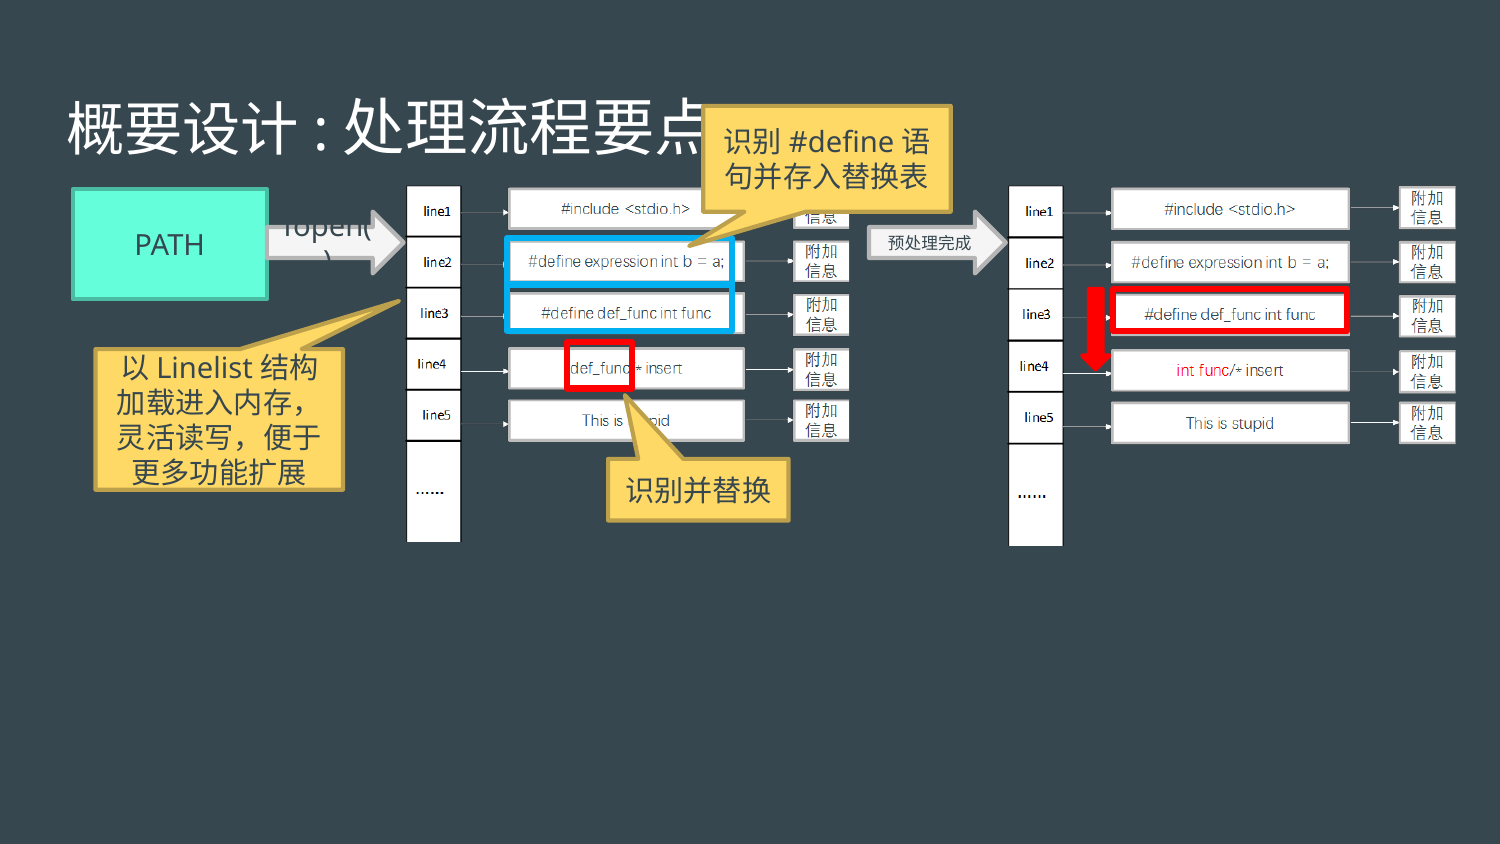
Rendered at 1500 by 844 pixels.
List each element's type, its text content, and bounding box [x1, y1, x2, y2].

picture [1005, 181, 1456, 546]
text_box PATH [71, 187, 269, 301]
text_box fopen() [264, 209, 398, 276]
picture [403, 181, 850, 542]
text_box 以Linelist结构加载进入内存，灵活读写，便于更多功能扩展 [93, 299, 398, 492]
title 概要设计:处理流程要点 [51, 72, 1449, 167]
text_box 识别#define语句并存入替换表 [701, 103, 953, 214]
text_box 预处理完成 [866, 209, 1000, 276]
